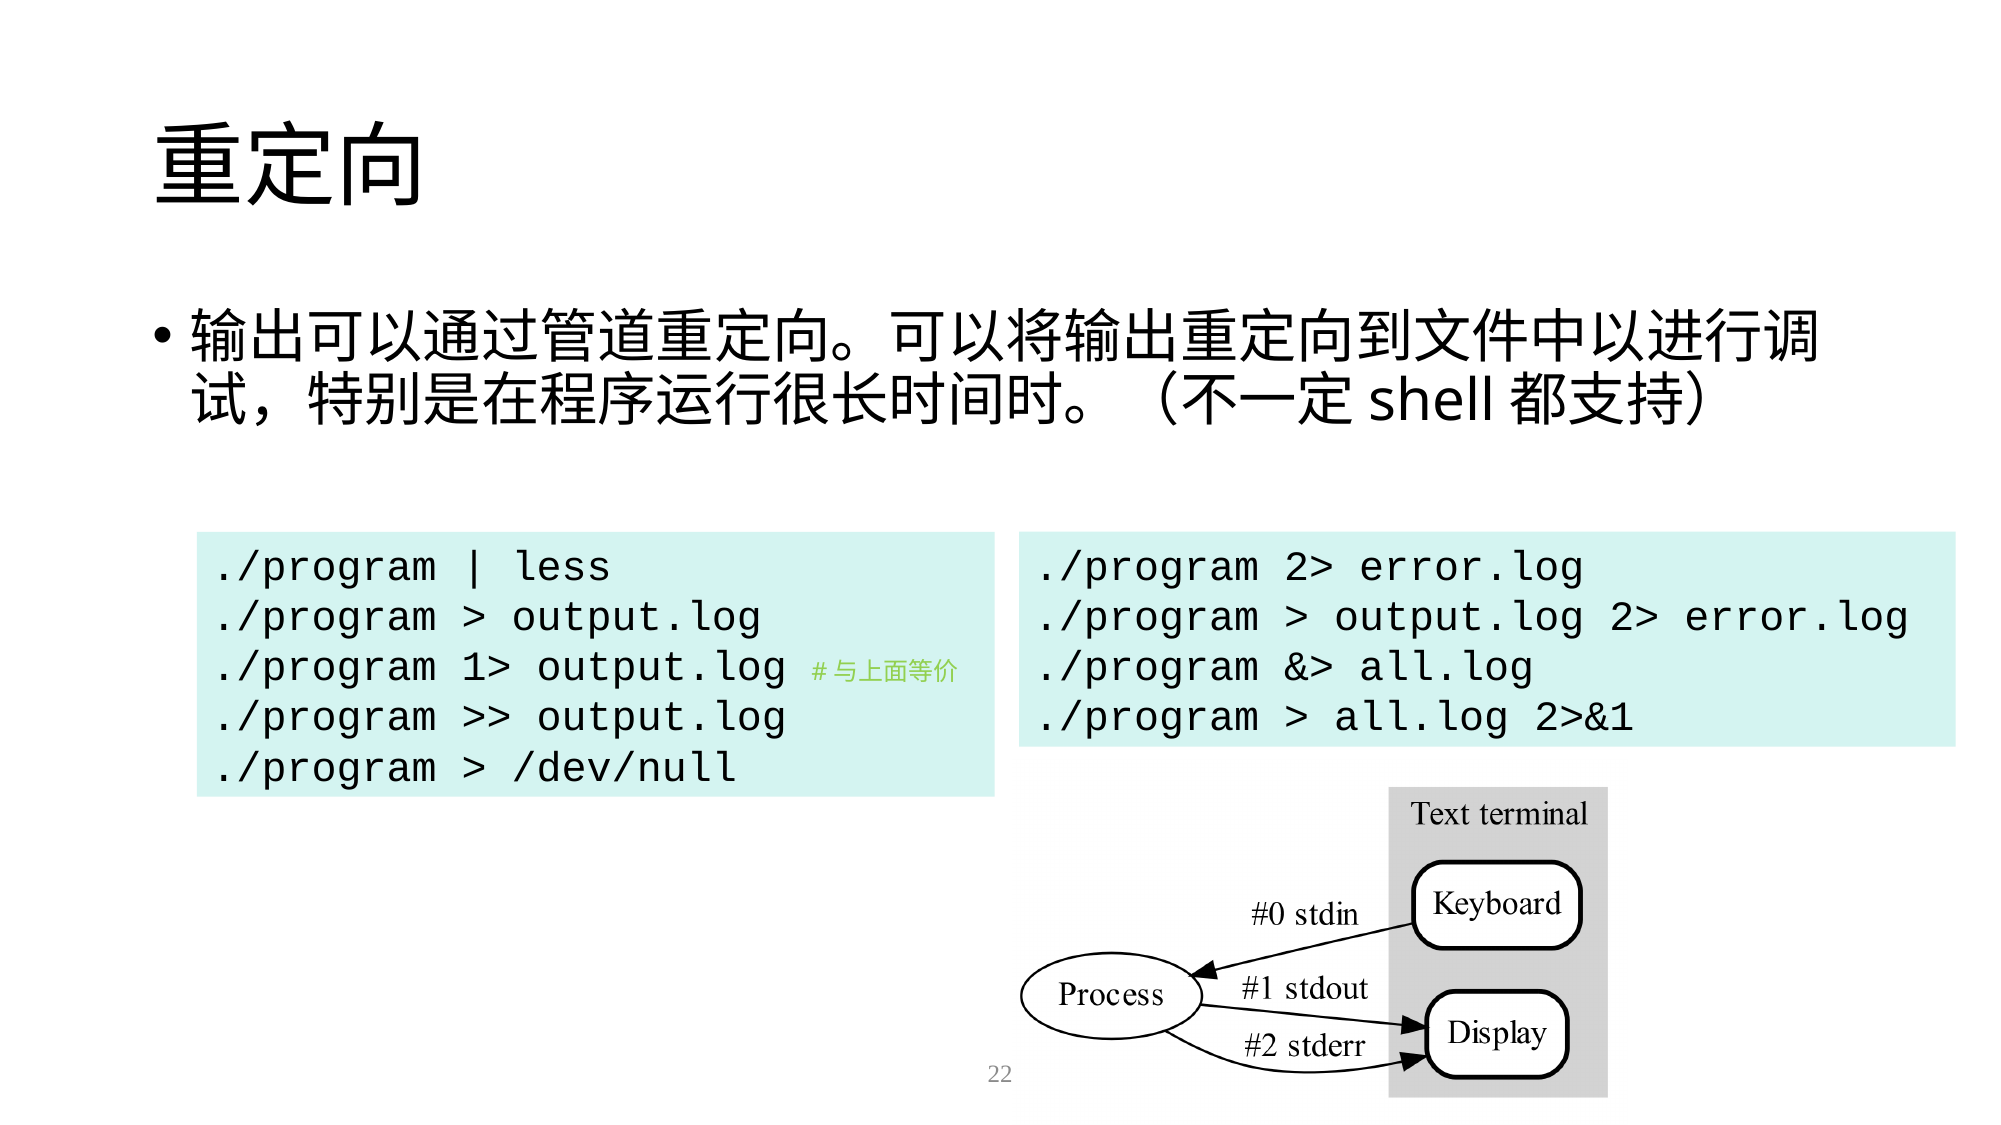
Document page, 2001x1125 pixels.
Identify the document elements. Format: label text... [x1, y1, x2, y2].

text_box ./program 2> error.log ./program > output.log 2> error.log ./program &> all.log ./program > all.log 2>&1 [1019, 531, 1956, 747]
text_box ./program | less ./program > output.log ./program 1> output.log #与上面等价 ./program >> output.log ./program > /dev/null [196, 531, 995, 797]
picture [1011, 759, 1629, 1125]
list 输出可以通过管道重定向。可以将输出重定向到文件中以进行调试，特别是在程序运行很长时间时。（不一定shell都支持） [137, 299, 1863, 1014]
title 重定向 [137, 59, 1863, 278]
slide_number 22 [938, 1042, 1011, 1103]
